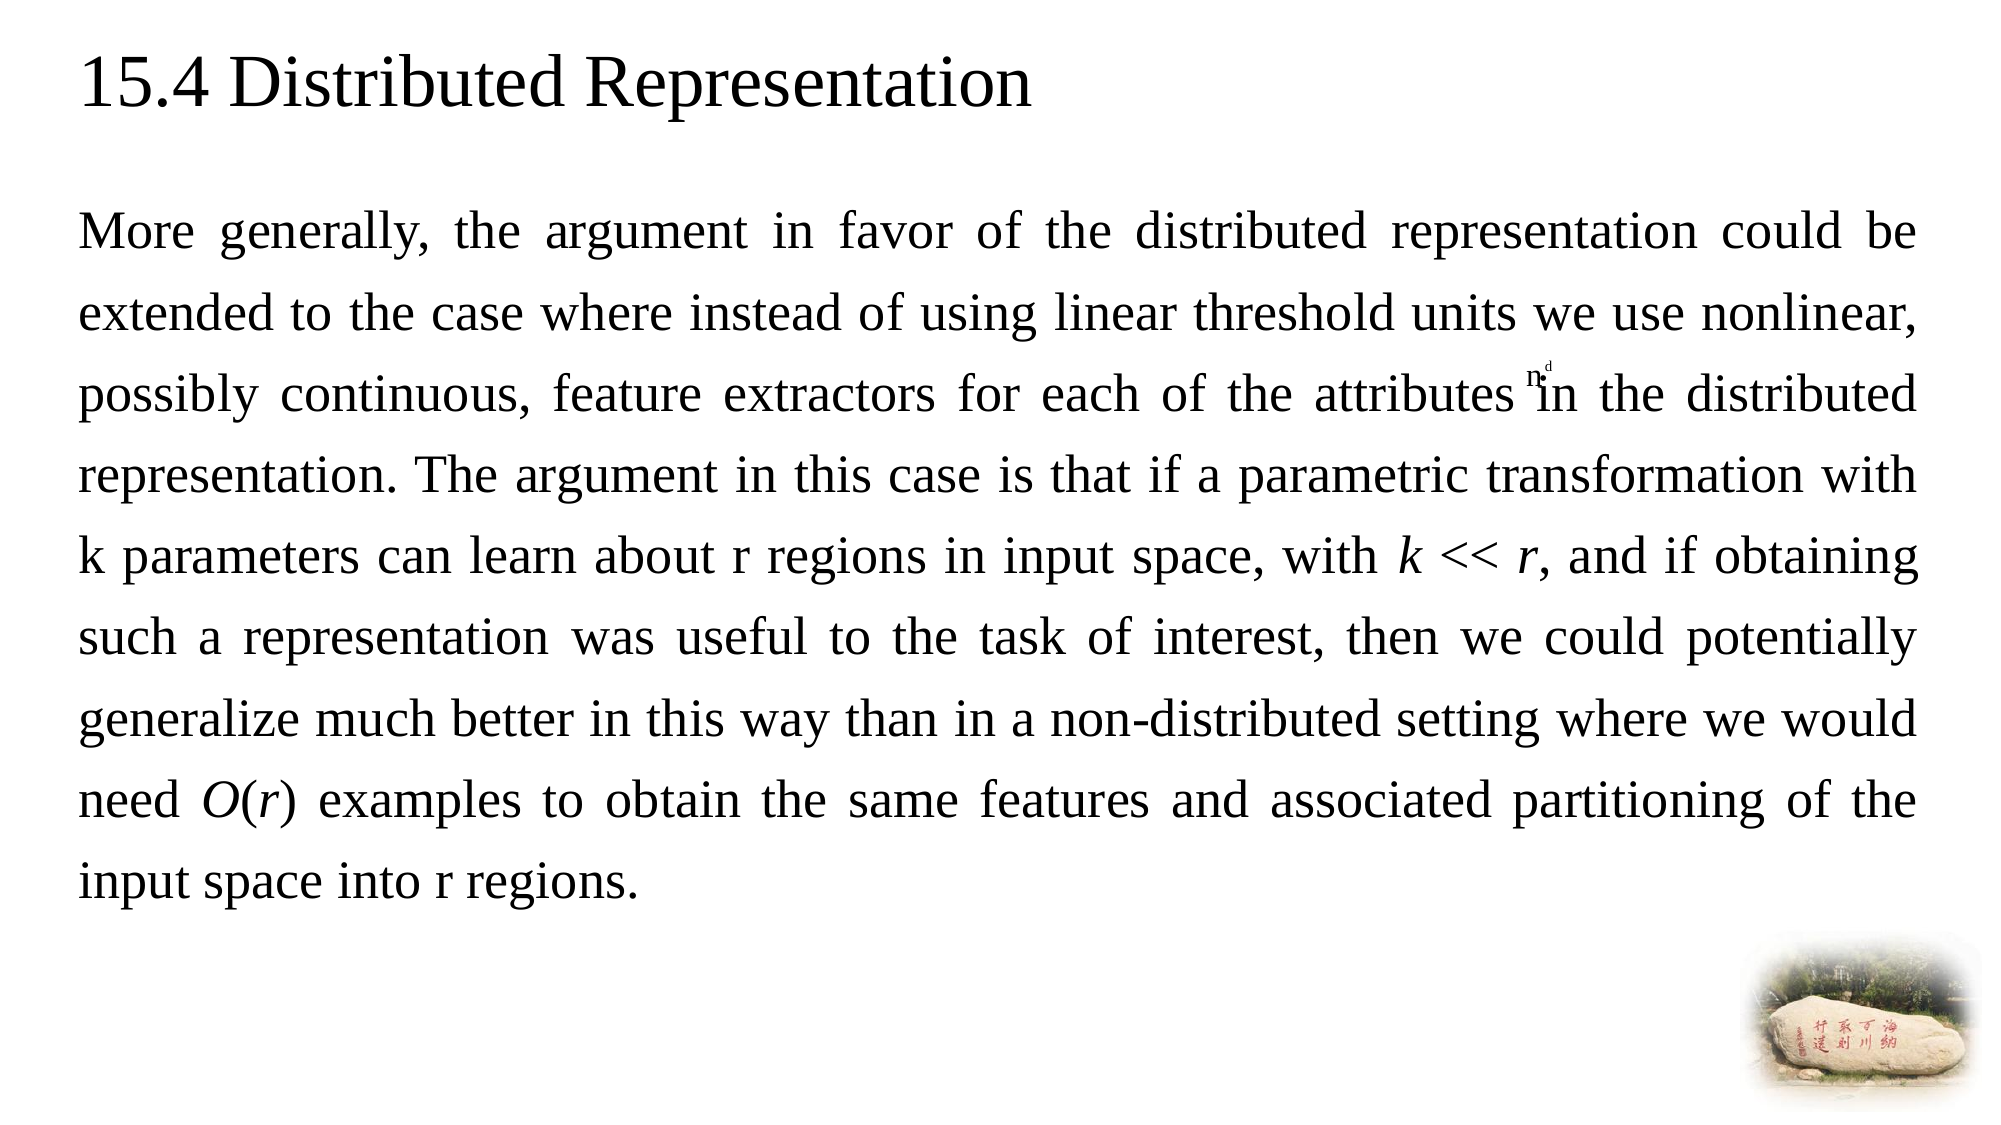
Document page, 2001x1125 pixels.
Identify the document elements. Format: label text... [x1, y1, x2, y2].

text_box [1523, 357, 1556, 389]
list More generally, the argument in favor of the distributed representation could be extended to the case where instead of using linear threshold units we use nonlinear, possibly continuous, feature extractors for each of the attributes in the distributed representation. The argument in this case is that if a parametric transformation with k parameters can learn about r regions in input space, with k << r, and if obtaining such a representation was useful to the task of interest, then we could potentially generalize much better in this way than in a non-distributed setting where we would need O(r) examples to obtain the same features and associated partitioning of the input space into r regions. [63, 171, 1936, 1014]
picture [1740, 927, 1985, 1112]
title 15.4 Distributed Representation [63, 21, 1789, 142]
